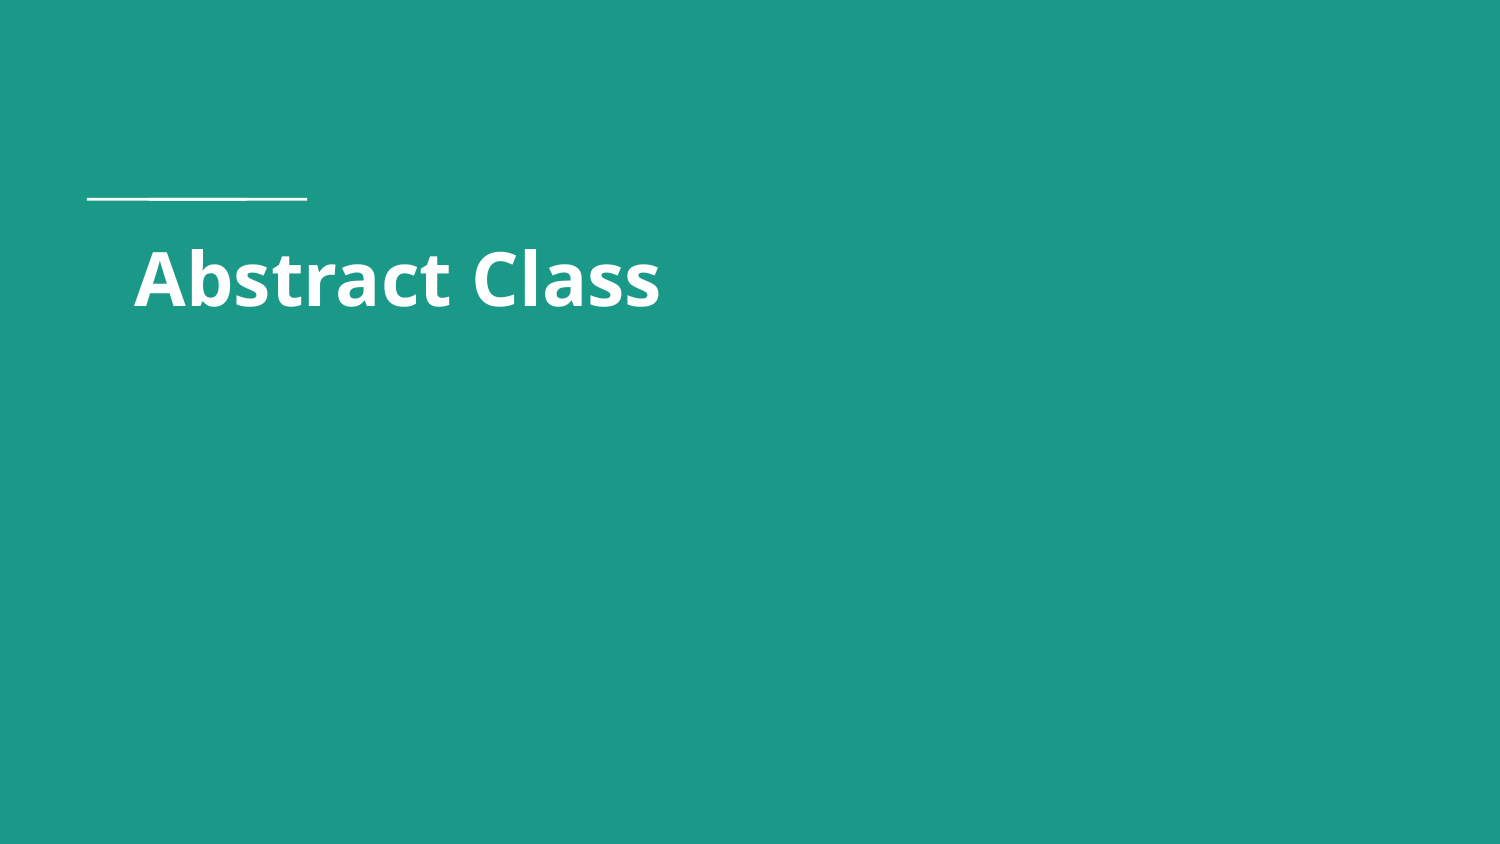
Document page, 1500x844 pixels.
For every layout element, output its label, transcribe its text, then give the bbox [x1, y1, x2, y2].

title Abstract Class [119, 216, 1381, 466]
